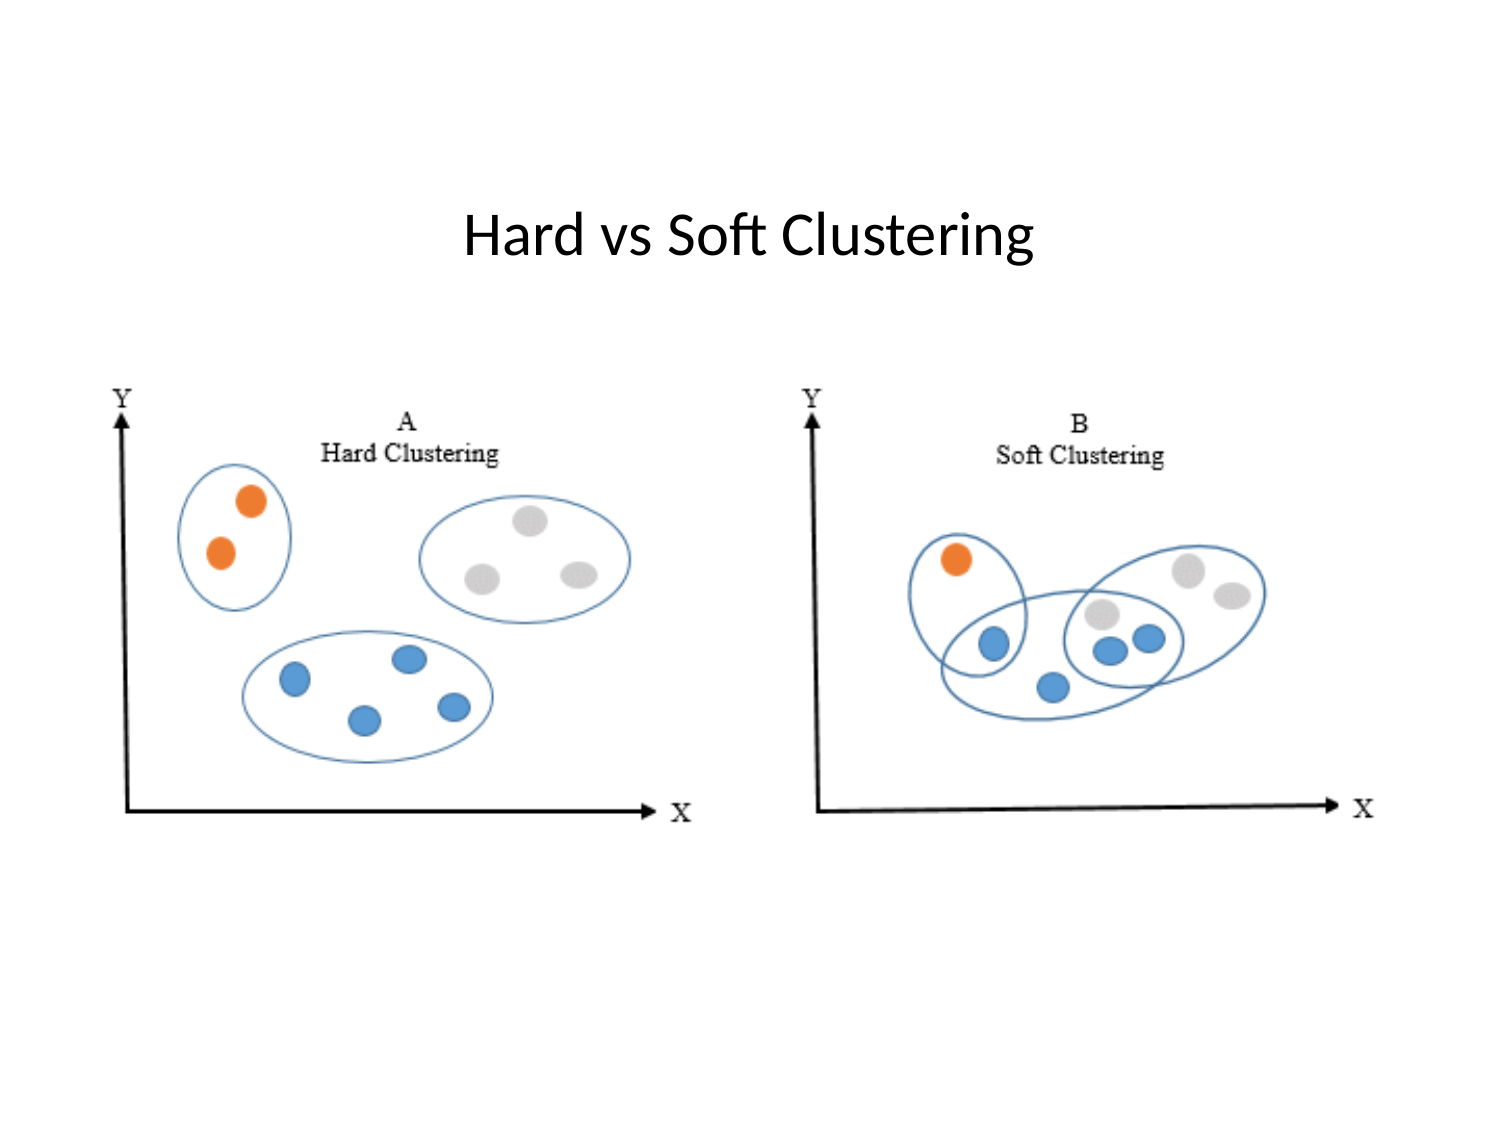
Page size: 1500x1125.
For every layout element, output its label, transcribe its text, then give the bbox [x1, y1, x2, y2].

title Hard vs Soft Clustering [124, 162, 1376, 299]
picture [102, 378, 1398, 840]
